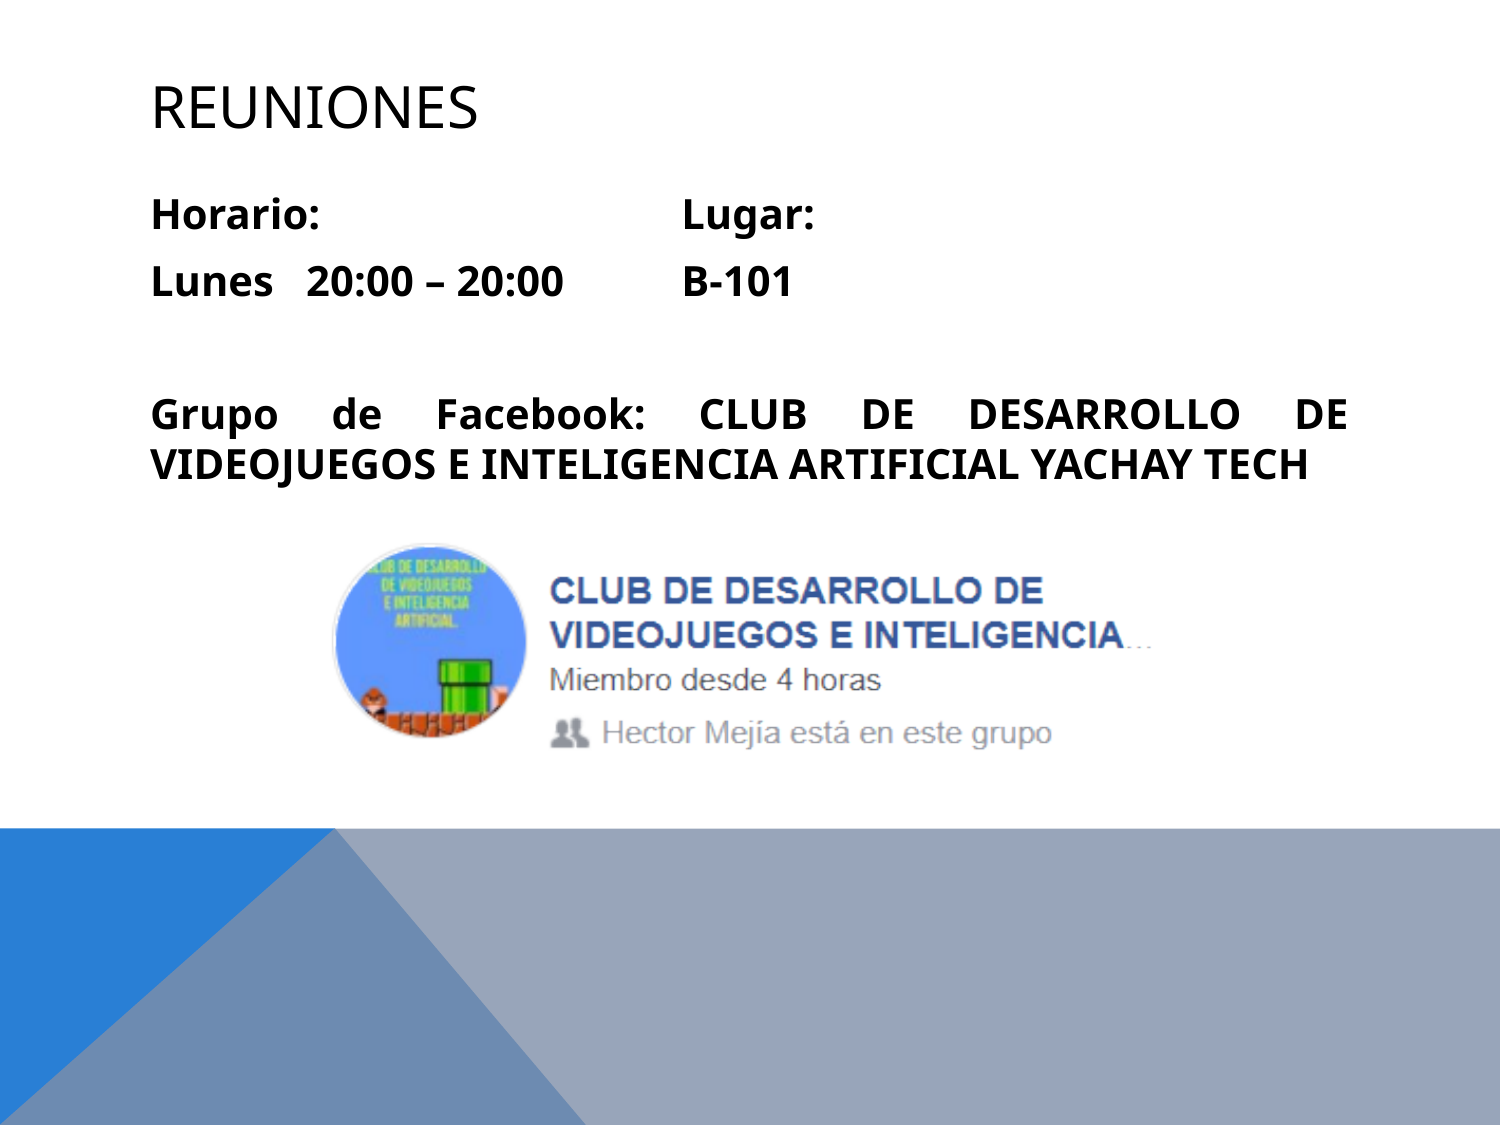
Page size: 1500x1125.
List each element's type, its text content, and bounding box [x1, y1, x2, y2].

list Horario: Lunes 20:00 – 20:00 Grupo de Facebook: CLUB DE DESARROLLO DE VIDEOJUEGOS E INTELIGENCIA ARTIFICIAL YACHAY TECH [135, 180, 666, 768]
title Reuniones [135, 60, 1369, 150]
picture [312, 526, 1186, 777]
text_box Lugar: B-101 [666, 180, 1376, 768]
